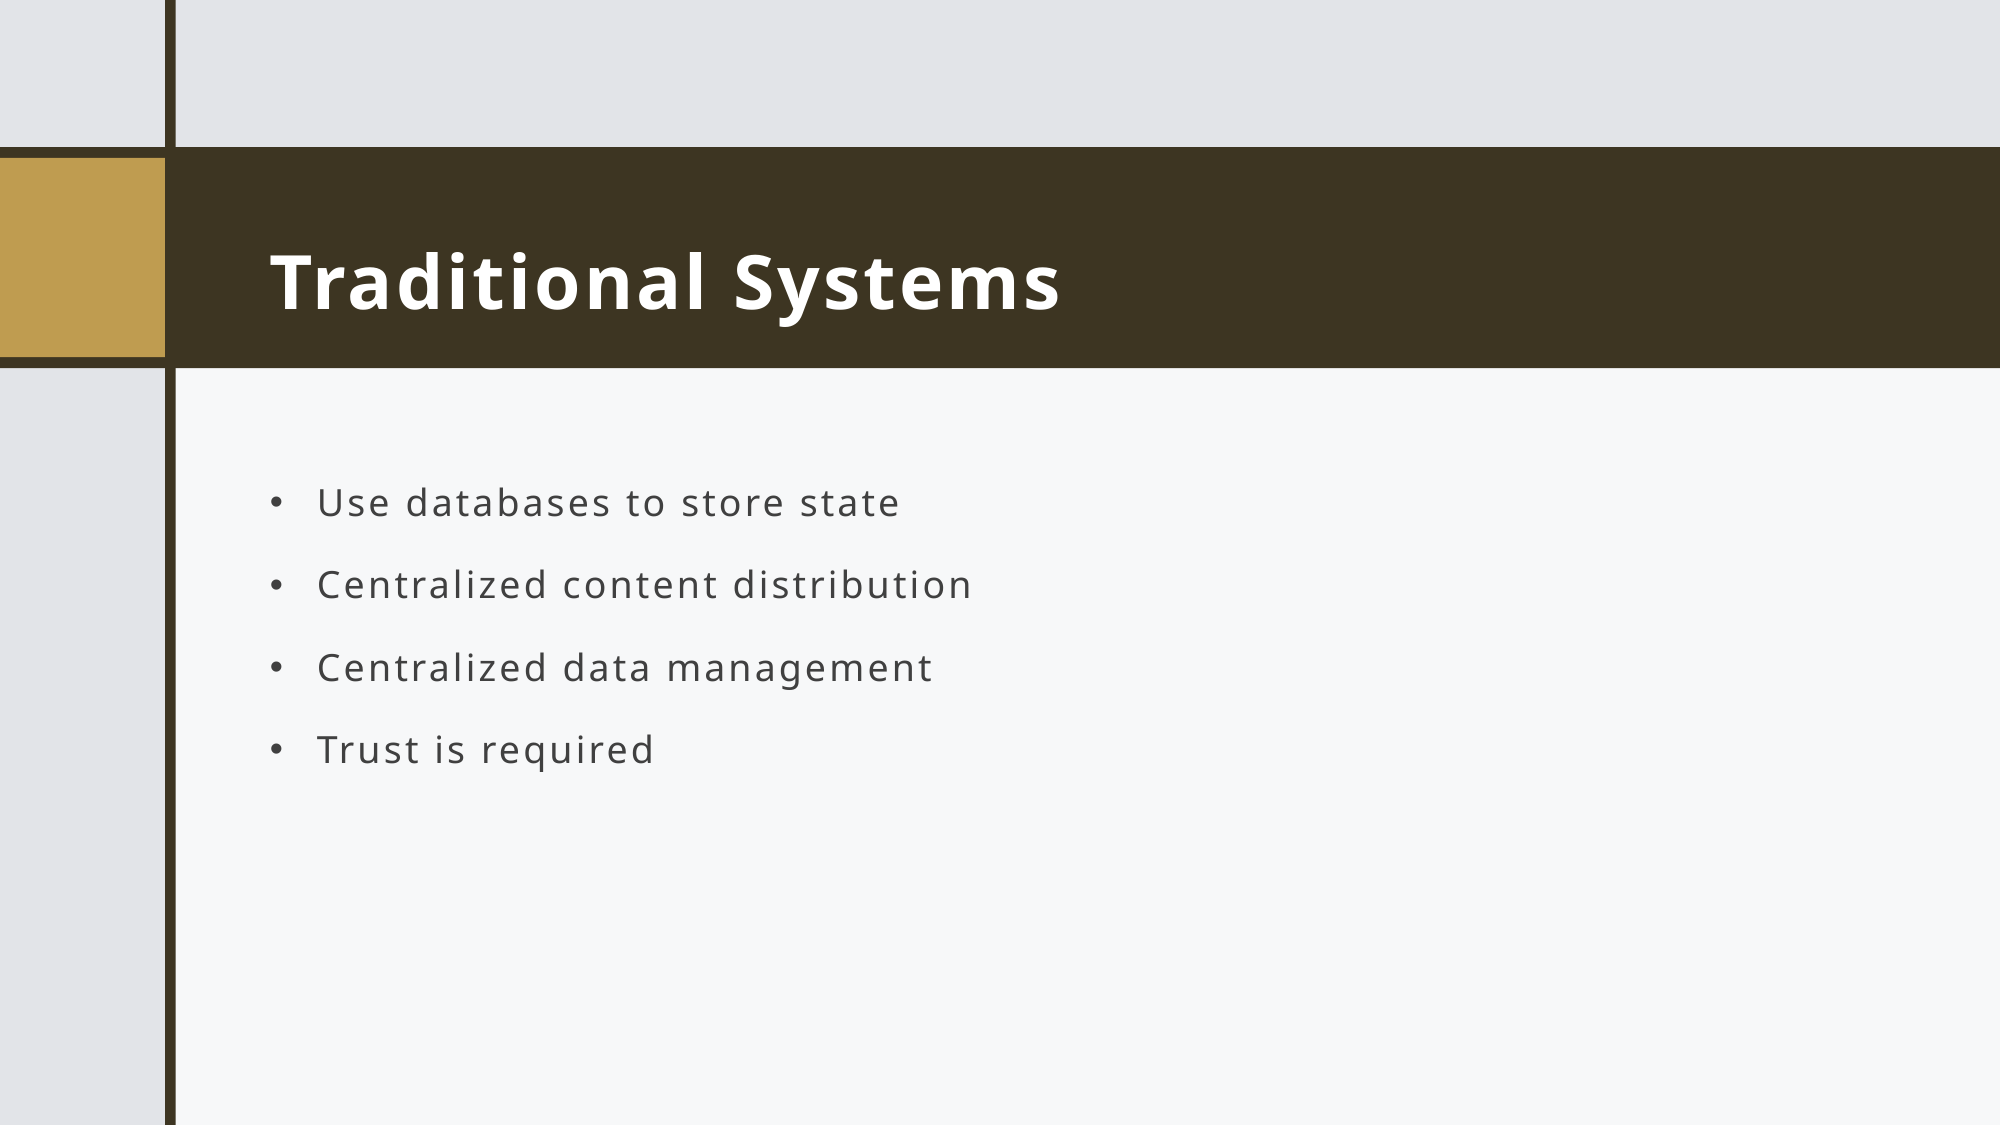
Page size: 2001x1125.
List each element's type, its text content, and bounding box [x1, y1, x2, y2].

text_box [177, 369, 2000, 1125]
text_box [0, 157, 164, 358]
text_box [0, 146, 164, 157]
text_box [0, 369, 164, 1125]
text_box [164, 0, 177, 1125]
text_box [177, 0, 2000, 146]
title Traditional Systems [251, 171, 1895, 341]
text_box [177, 146, 2000, 369]
list Use databases to store state Centralized content distribution Centralized data management Trust is required [251, 443, 1882, 1006]
text_box [0, 358, 164, 369]
text_box [0, 0, 164, 146]
